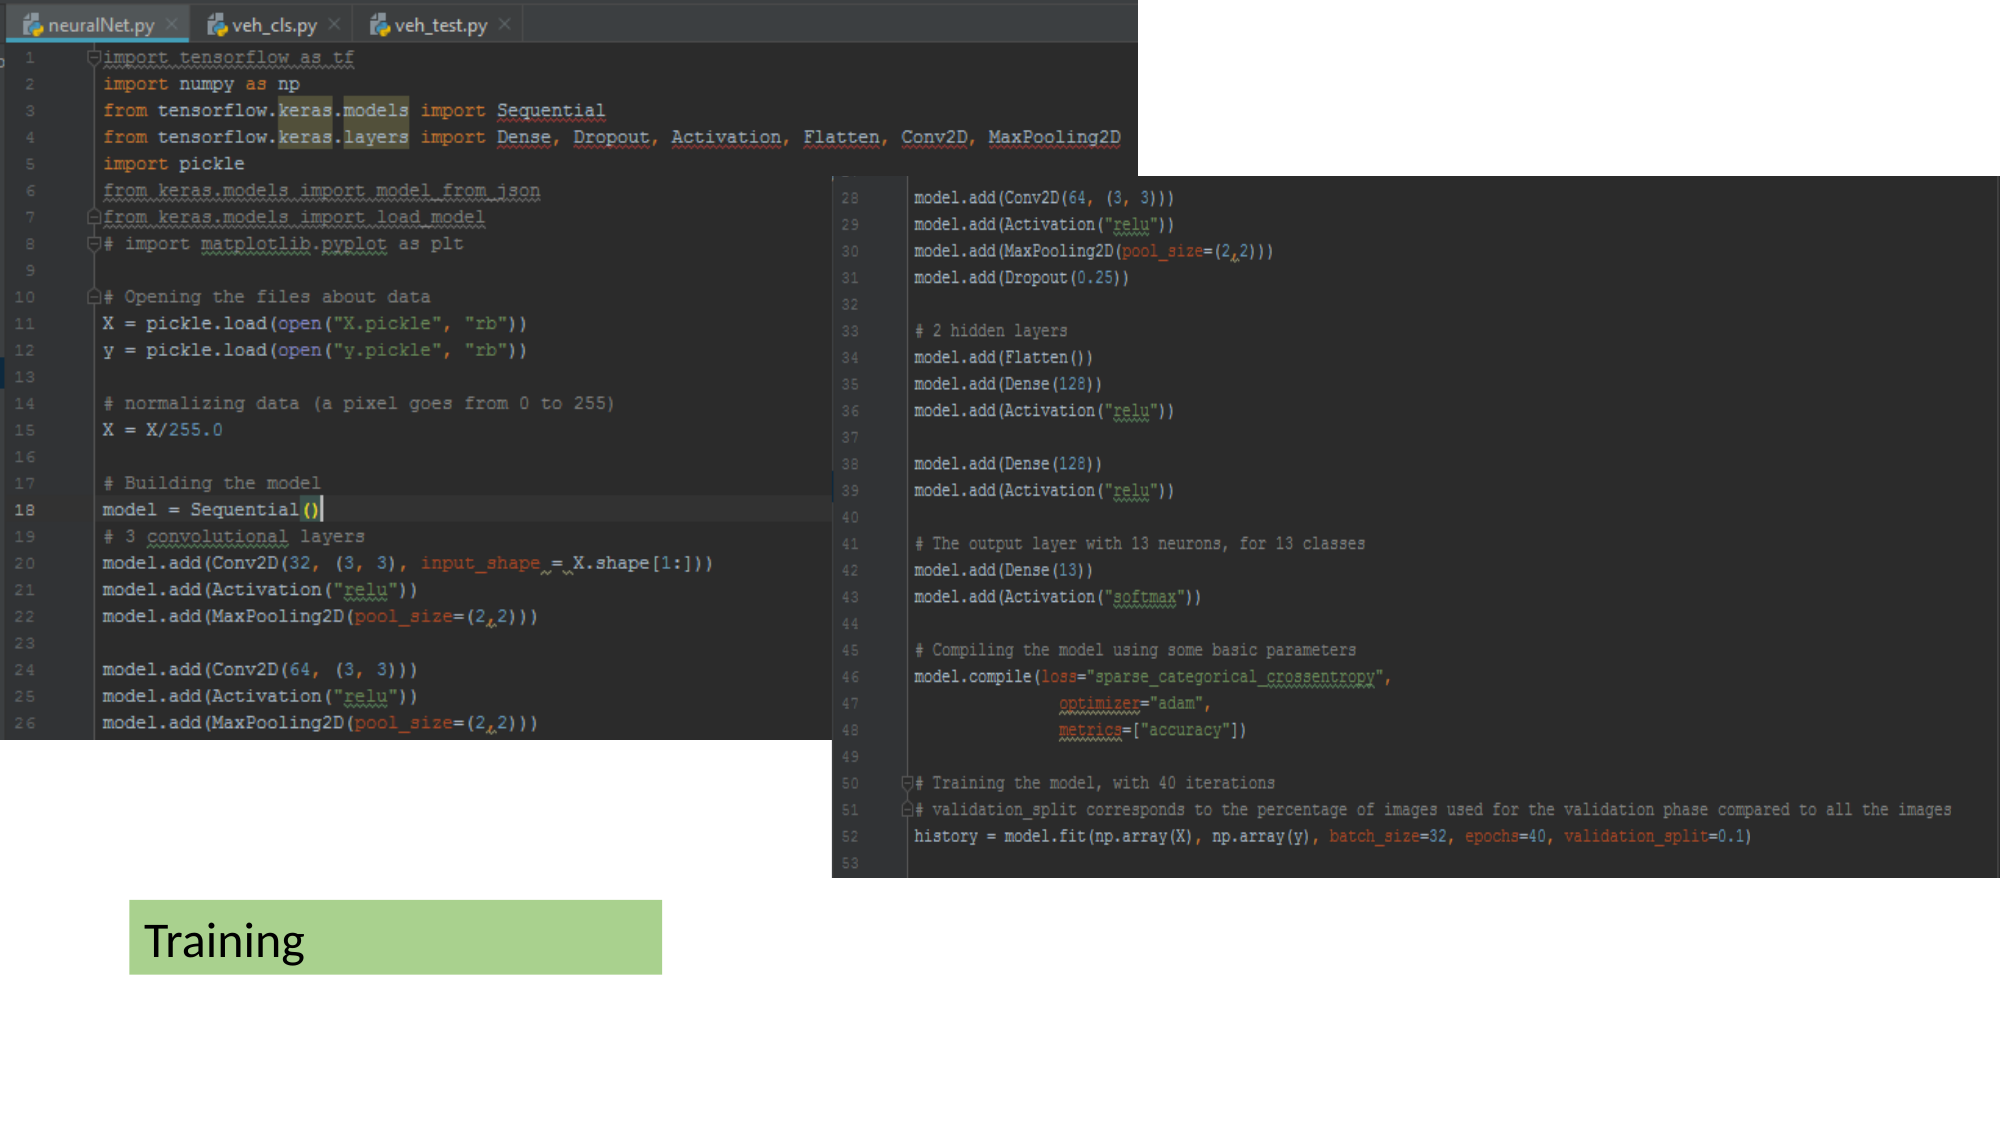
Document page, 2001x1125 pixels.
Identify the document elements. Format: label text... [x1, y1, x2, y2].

picture [0, 0, 2000, 878]
text_box Training [129, 899, 663, 975]
